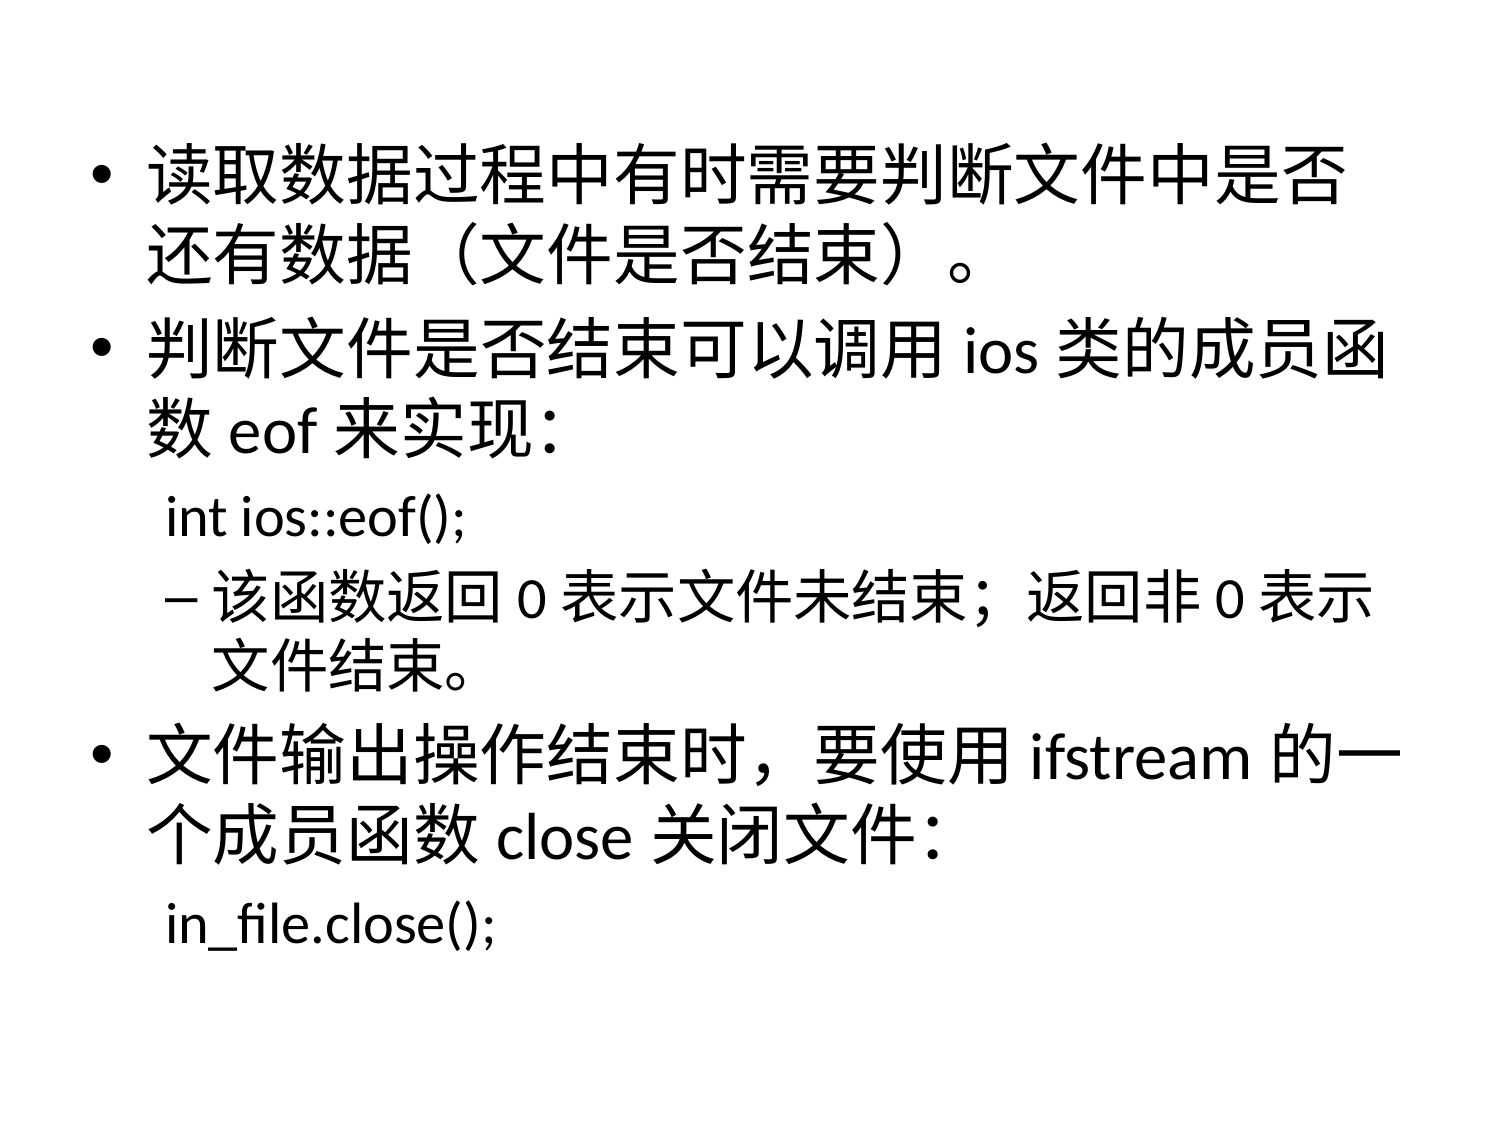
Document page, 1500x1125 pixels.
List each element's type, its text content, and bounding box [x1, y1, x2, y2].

list 读取数据过程中有时需要判断文件中是否还有数据（文件是否结束）。 判断文件是否结束可以调用ios类的成员函数eof来实现： int ios::eof(); 该函数返回0表示文件未结束；返回非0表示文件结束。 文件输出操作结束时，要使用ifstream的一个成员函数close关闭文件： in_file.close(); [75, 125, 1425, 1071]
